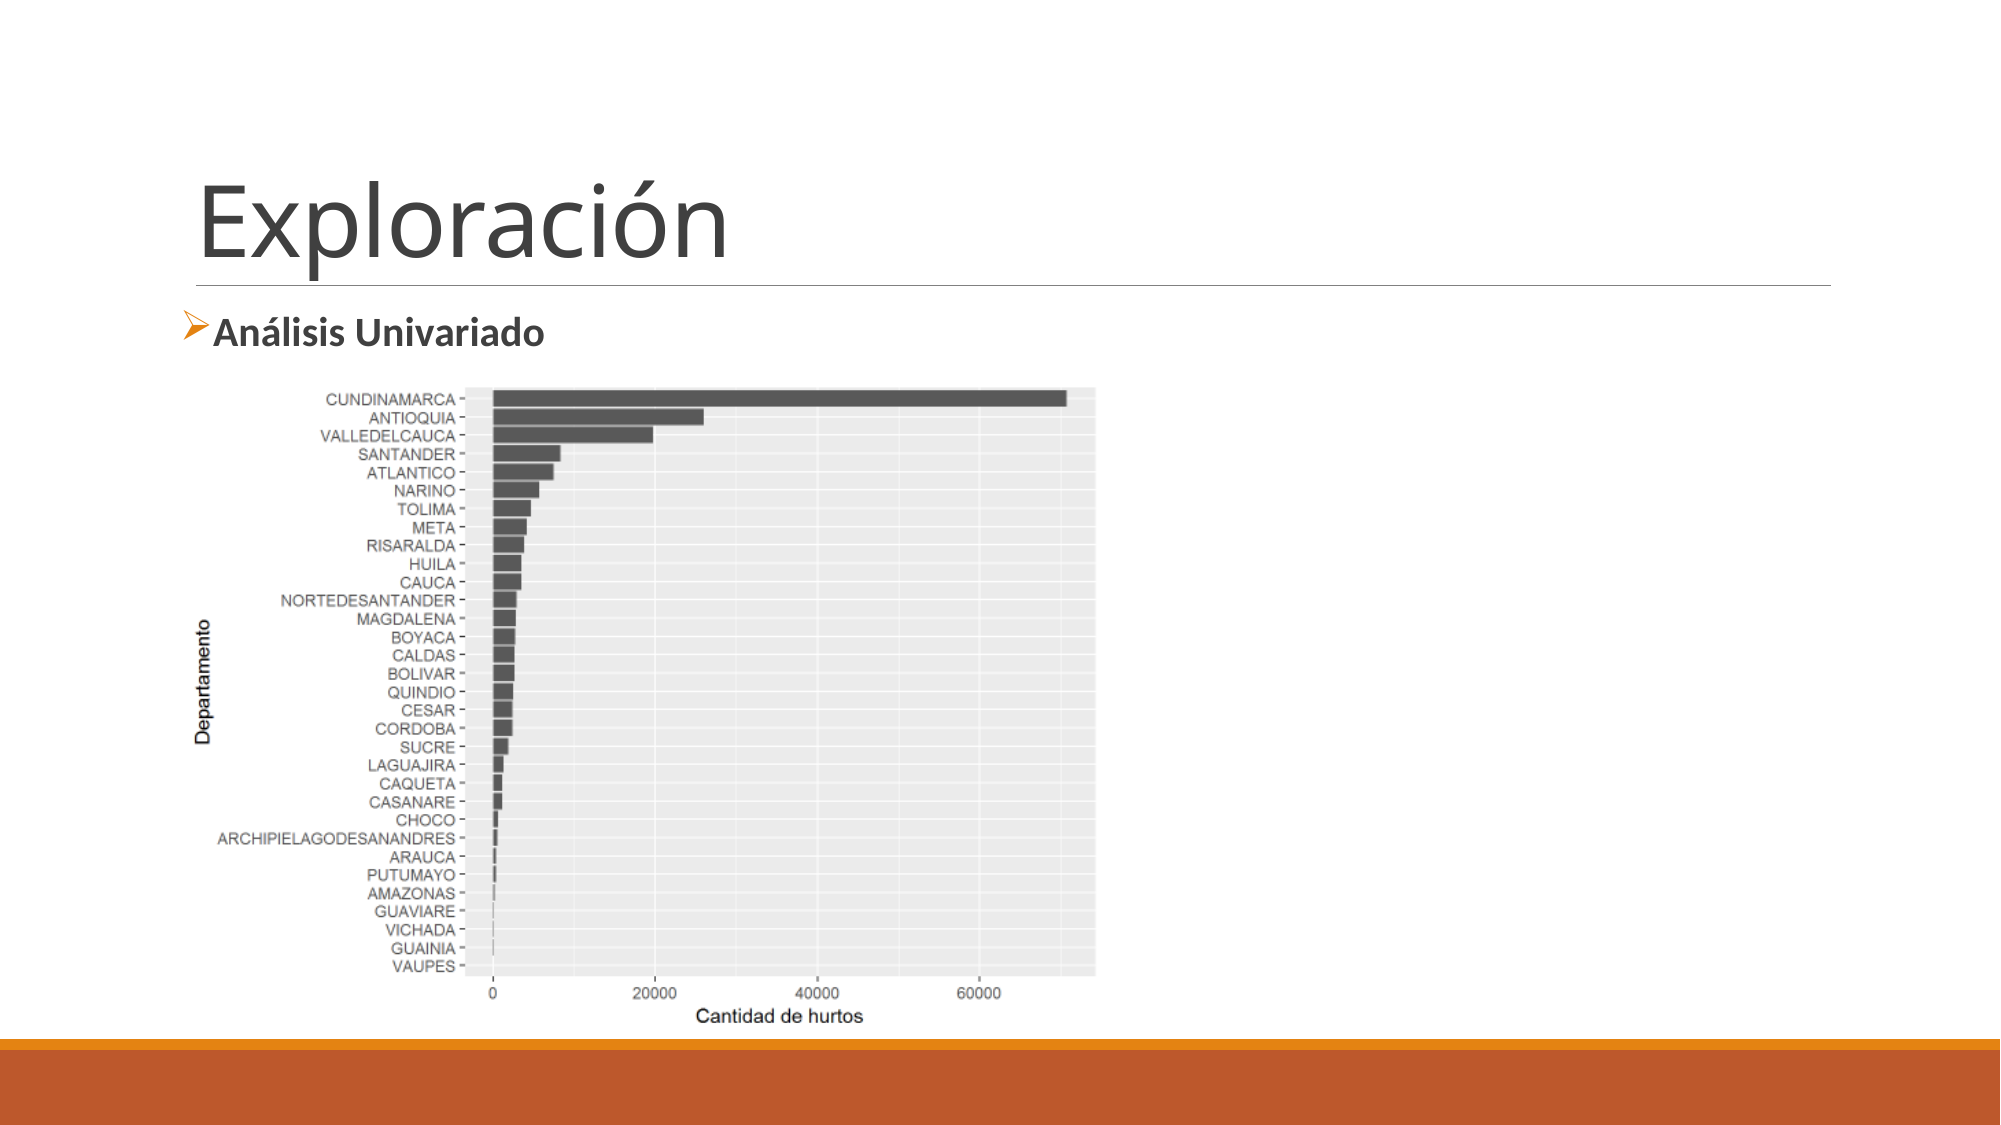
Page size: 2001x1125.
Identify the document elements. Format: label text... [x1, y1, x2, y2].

picture [179, 377, 1099, 1034]
title Exploración [180, 47, 1830, 285]
list Análisis Univariado [180, 302, 1830, 963]
